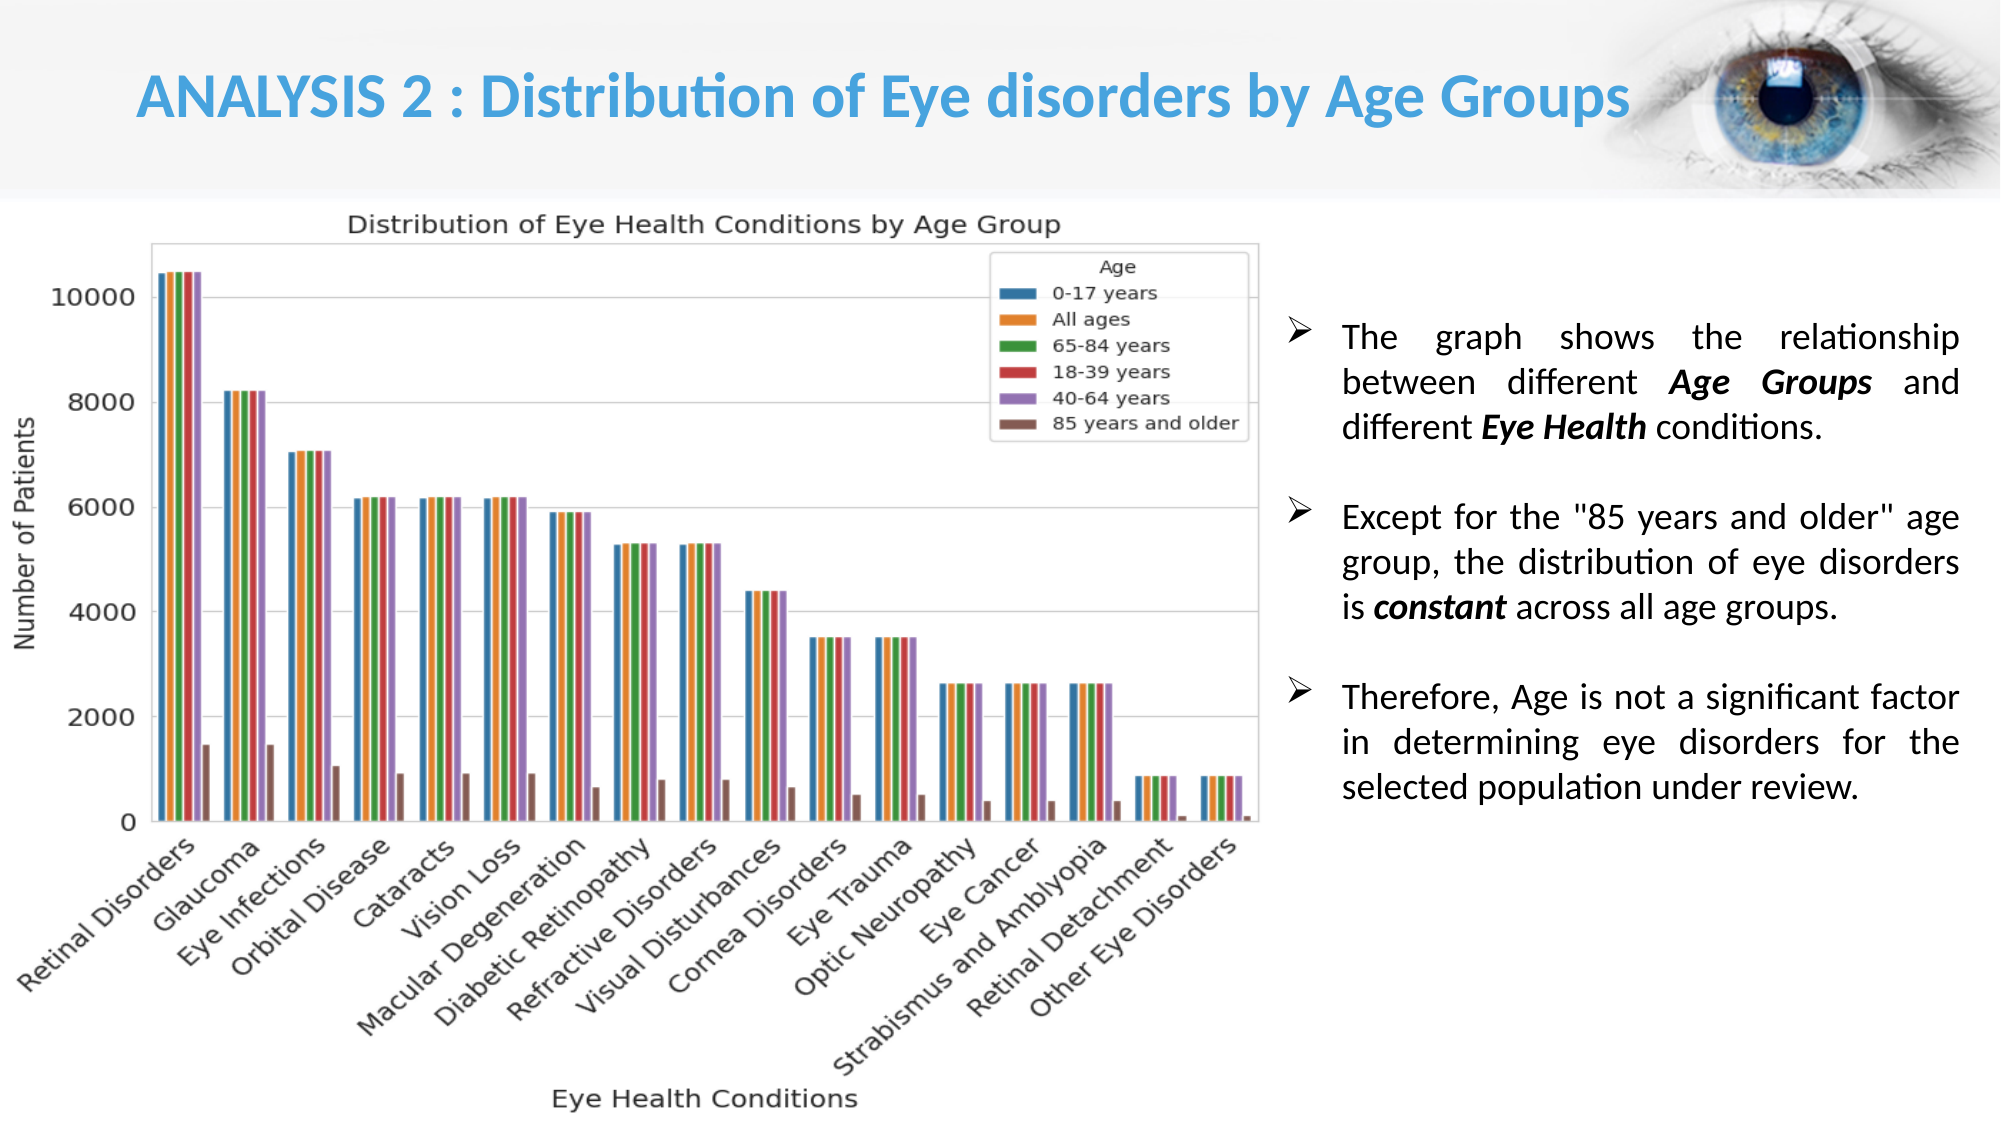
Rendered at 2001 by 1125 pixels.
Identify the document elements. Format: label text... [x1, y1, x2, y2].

picture [0, 0, 2001, 1125]
text_box The graph shows the relationship between different Age Groups and different Eye Health conditions. Except for the "85 years and older" age group, the distribution of eye disorders is constant across all age groups. Therefore, Age is not a significant factor in determining eye disorders for the selected population under review. [1271, 304, 1976, 815]
list ANALYSIS 2 : Distribution of Eye disorders by Age Groups [90, 33, 1679, 160]
